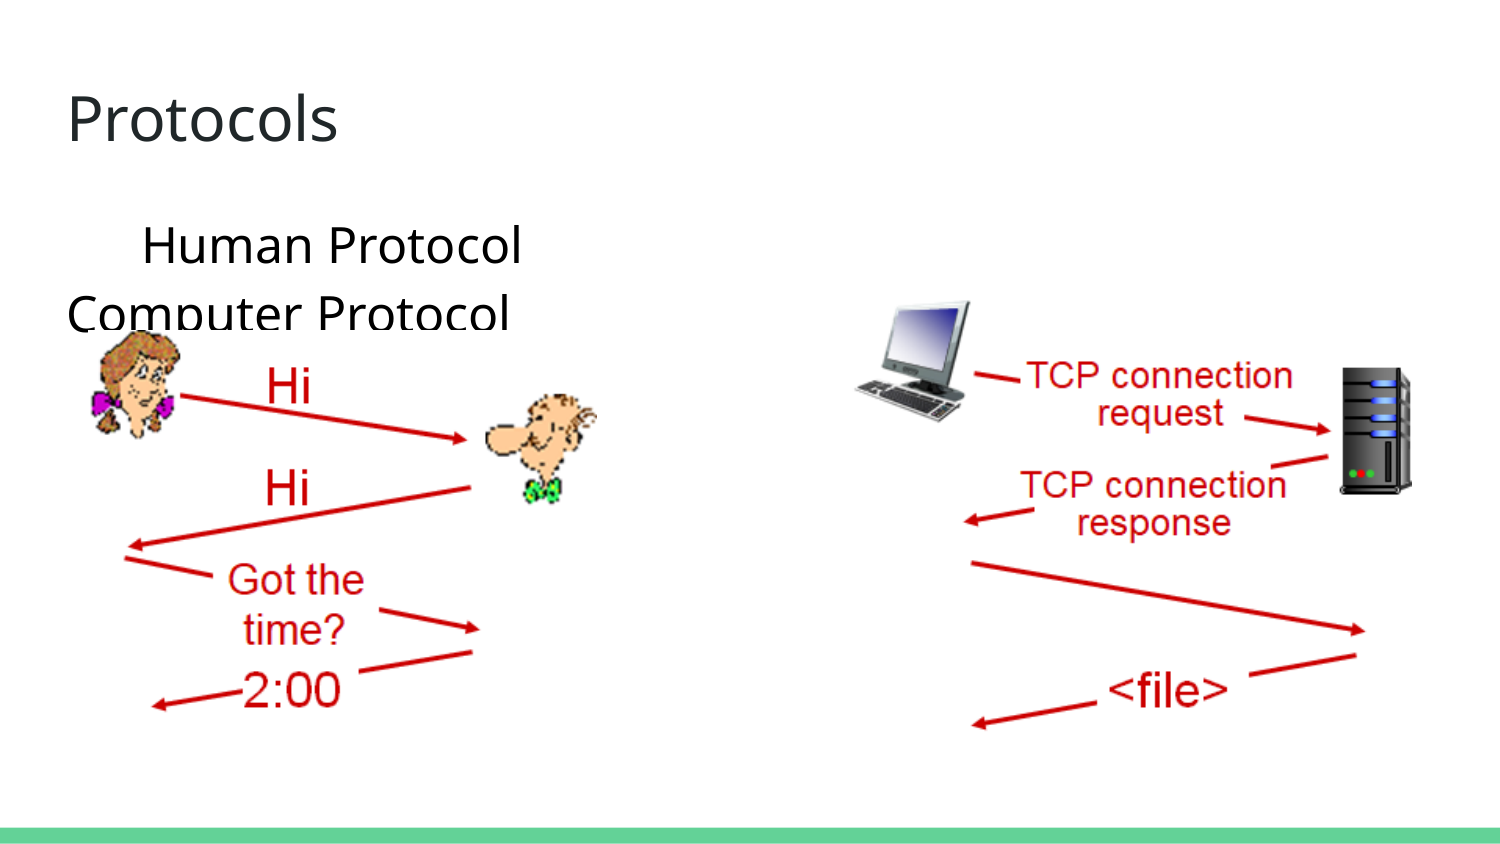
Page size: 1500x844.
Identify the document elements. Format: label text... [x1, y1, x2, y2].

picture [825, 296, 1412, 750]
title Protocols [51, 64, 1449, 167]
picture [88, 330, 597, 750]
list Human Protocol Computer Protocol [51, 189, 1449, 750]
